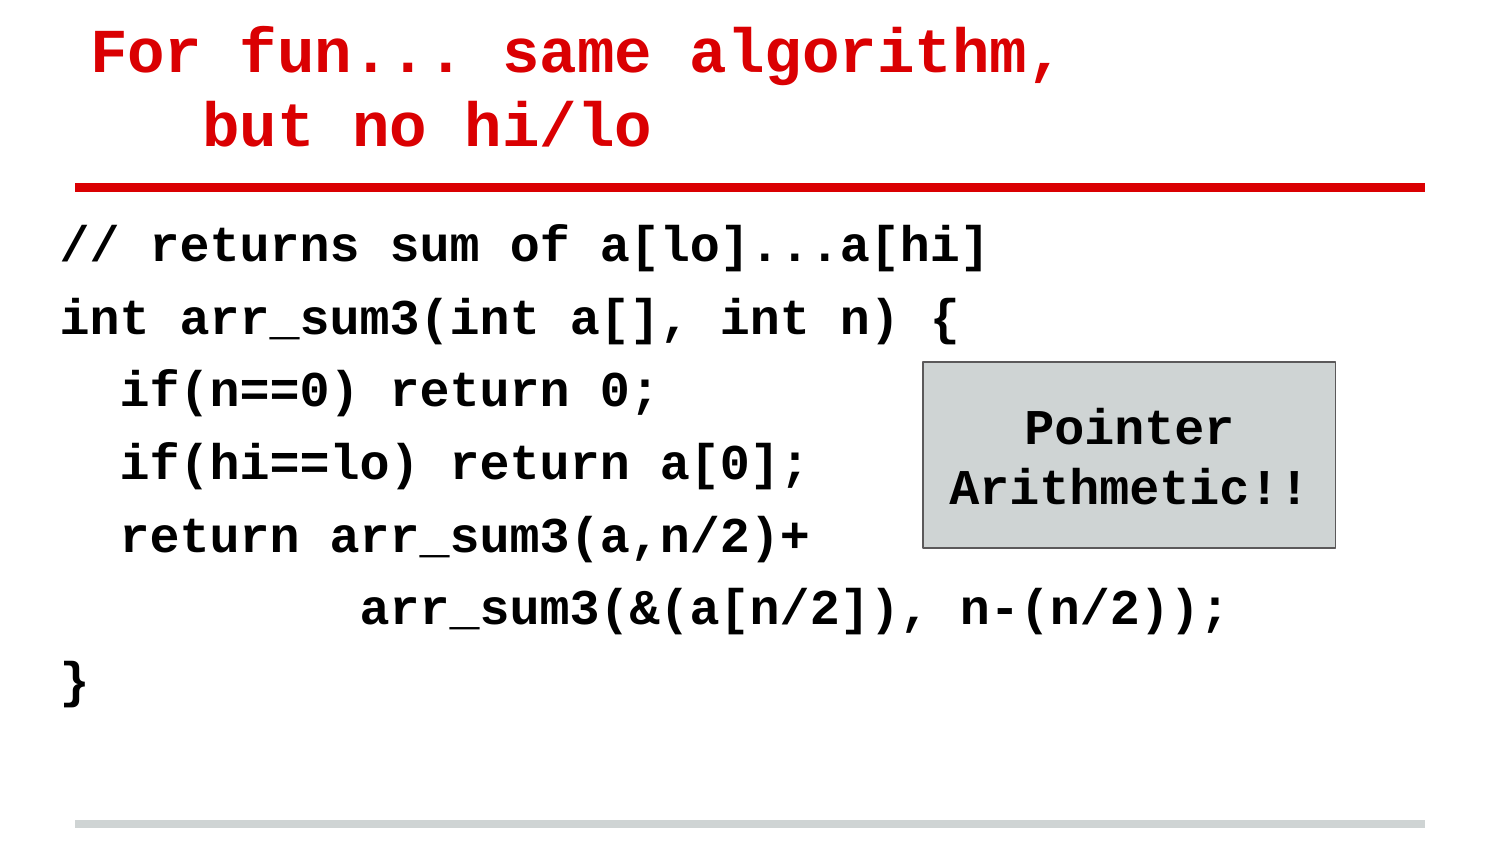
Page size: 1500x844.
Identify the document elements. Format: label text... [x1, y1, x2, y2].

list // returns sum of a[lo]...a[hi] int arr_sum3(int a[], int n) { if(n==0) return 0; if(hi==lo) return a[0]; return arr_sum3(a,n/2)+ arr_sum3(&(a[n/2]), n-(n/2)); } [44, 196, 1477, 808]
title For fun... same algorithm, but no hi/lo [75, 33, 1425, 175]
text_box Pointer Arithmetic!! [923, 361, 1336, 548]
